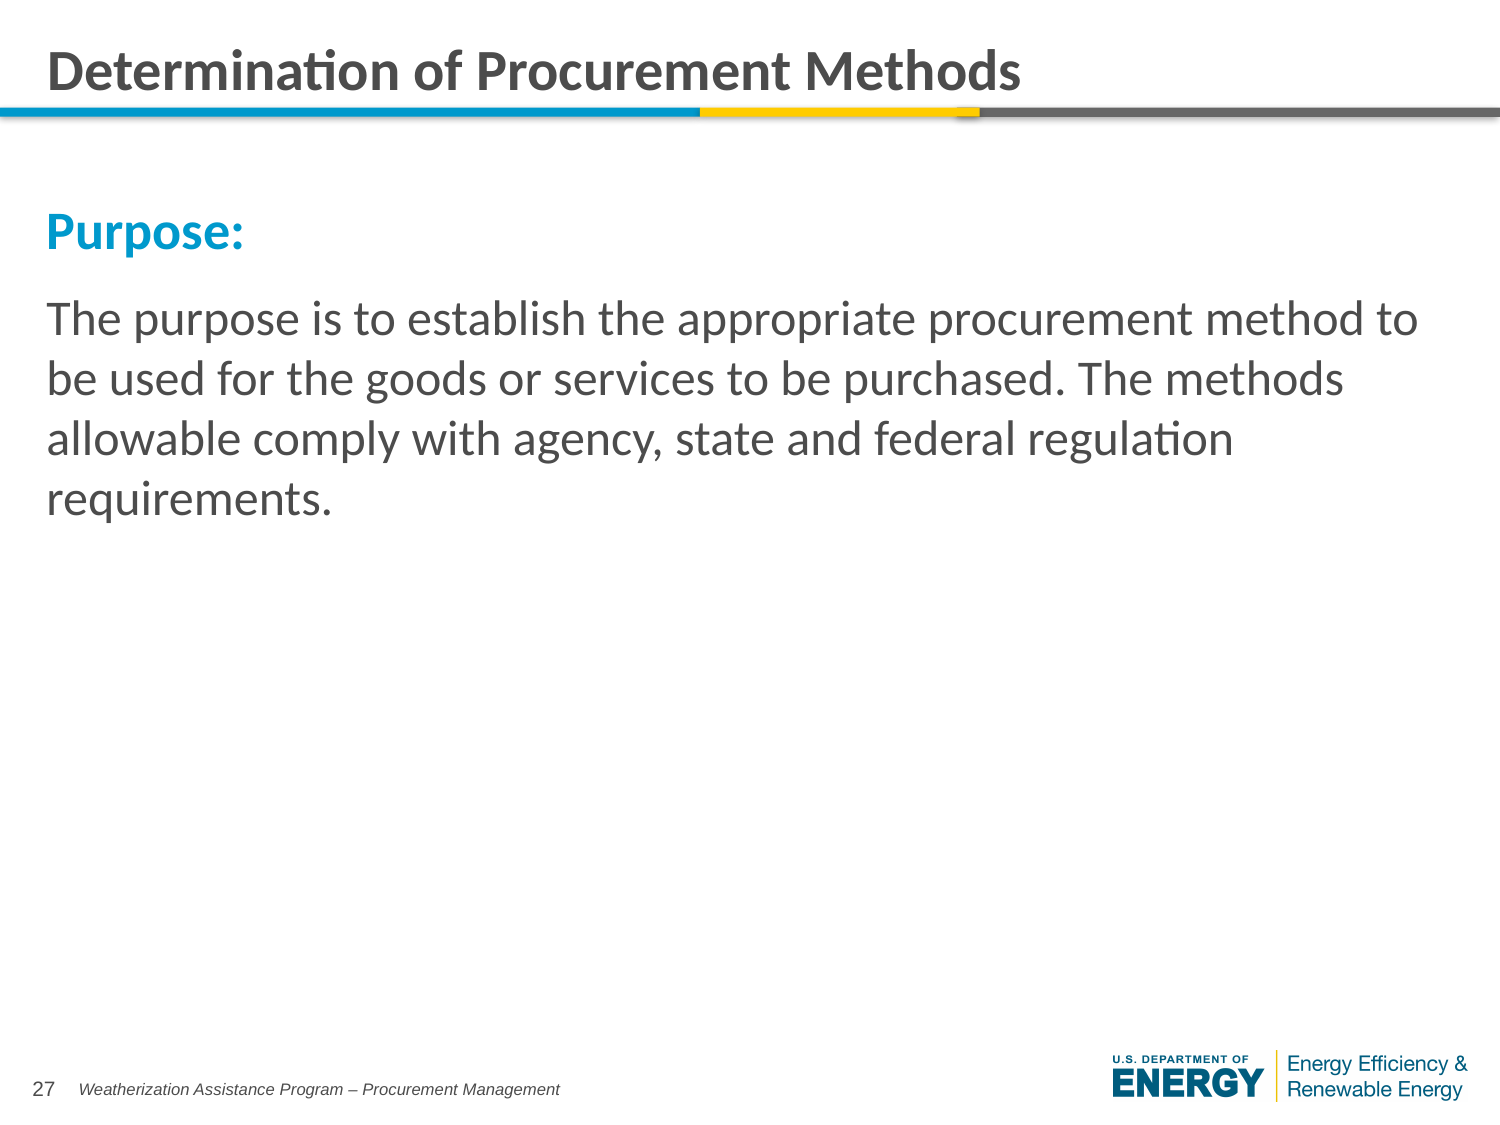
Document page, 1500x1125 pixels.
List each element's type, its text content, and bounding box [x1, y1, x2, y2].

picture [1113, 1050, 1468, 1102]
title Determination of Procurement Methods [32, 0, 1464, 134]
list Purpose: The purpose is to establish the appropriate procurement method to be used for the goods or services to be purchased. The methods allowable comply with agency, state and federal regulation requirements. [31, 187, 1464, 1041]
